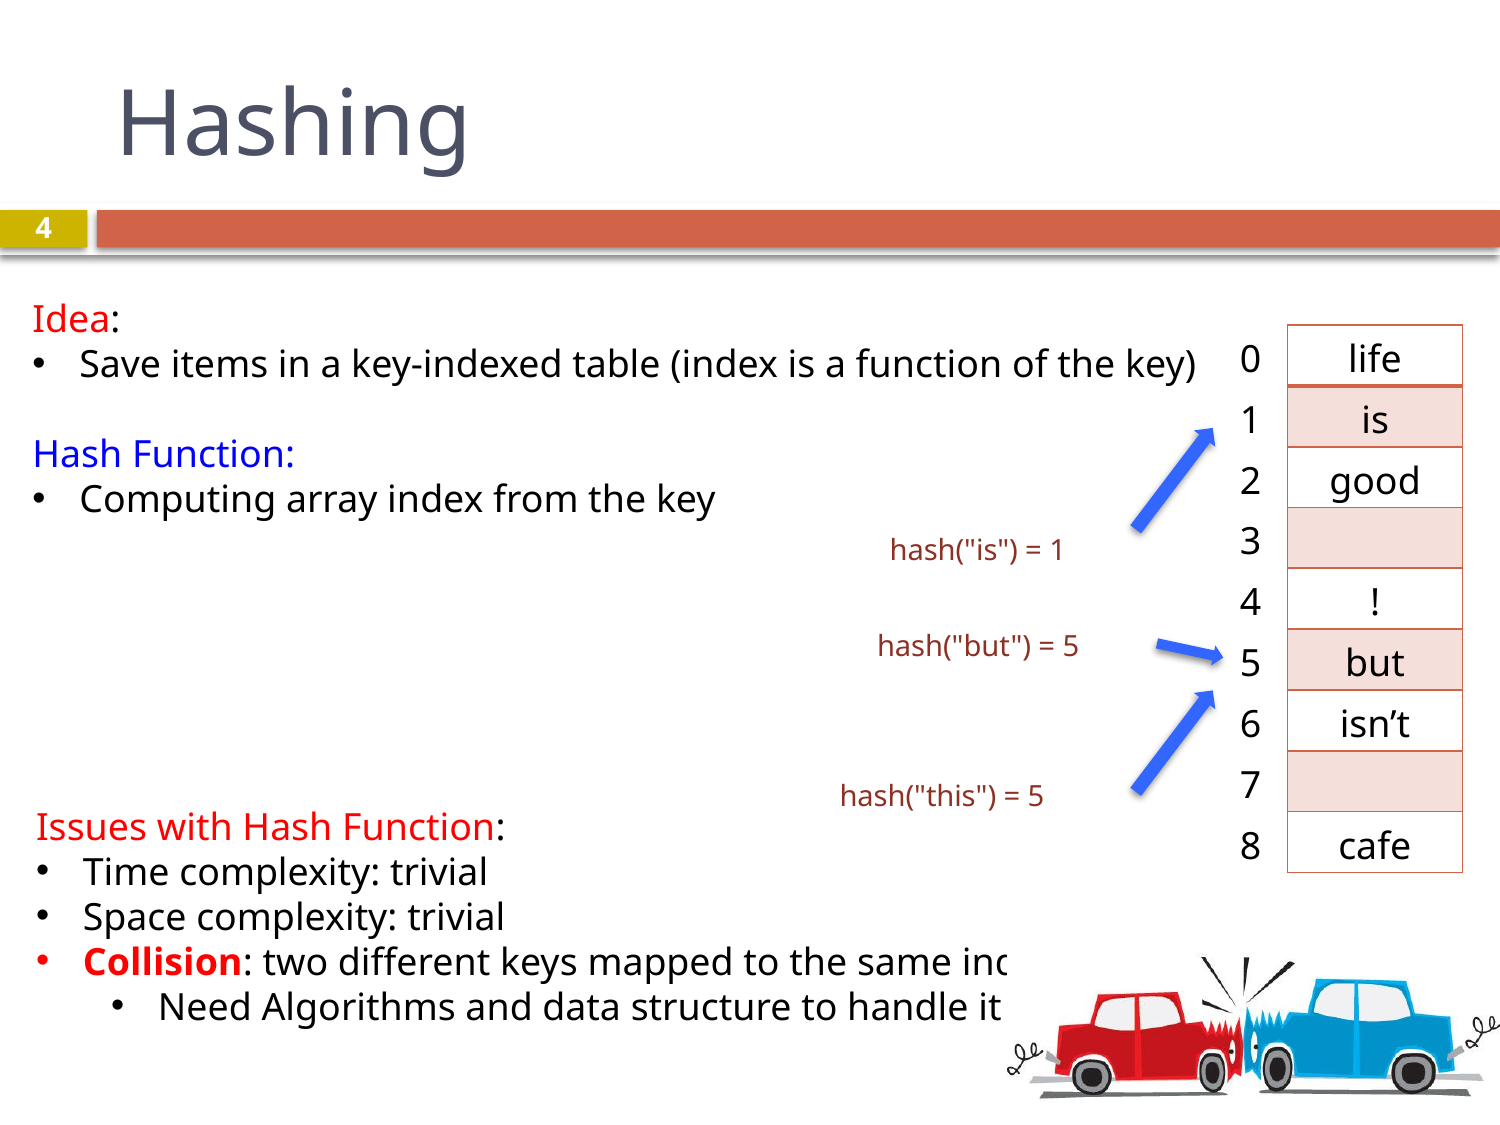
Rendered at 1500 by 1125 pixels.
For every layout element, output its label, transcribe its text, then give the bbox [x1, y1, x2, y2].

table_cell [1288, 752, 1462, 811]
table_header life [1288, 326, 1462, 384]
text_box [1155, 637, 1224, 667]
table_cell is [1288, 388, 1462, 446]
table_cell 6 [1225, 690, 1275, 751]
table_cell 1 [1225, 386, 1275, 447]
table_cell good [1288, 448, 1462, 507]
table_cell 4 [1225, 568, 1275, 629]
picture [1006, 939, 1500, 1124]
title Hashing [100, 37, 1438, 200]
text_box Idea: Save items in a key-indexed table (index is a function of the key) Hash Function: Computing array index from the key [17, 287, 1213, 528]
table_cell 7 [1225, 751, 1275, 812]
table_cell 3 [1225, 507, 1275, 568]
table_cell but [1288, 630, 1462, 689]
table_header 0 [1225, 325, 1275, 386]
table_cell cafe [1288, 812, 1462, 872]
table_cell [1288, 508, 1462, 567]
text_box [1129, 689, 1217, 797]
text_box [1129, 427, 1217, 535]
text_box hash("is") = 1 [887, 531, 1208, 567]
slide_number 4 [0, 208, 88, 249]
table_cell 8 [1225, 812, 1275, 872]
text_box Issues with Hash Function: Time complexity: trivial Space complexity: trivial Collision: two different keys mapped to the same index Need Algorithms and data structure to handle it [21, 795, 1074, 1035]
table_cell isn’t [1288, 691, 1462, 750]
text_box hash("this") = 5 [837, 777, 1158, 813]
text_box hash("but") = 5 [874, 627, 1196, 663]
table_cell 2 [1225, 447, 1275, 507]
table_cell 5 [1225, 629, 1275, 690]
table_cell ! [1288, 569, 1462, 628]
